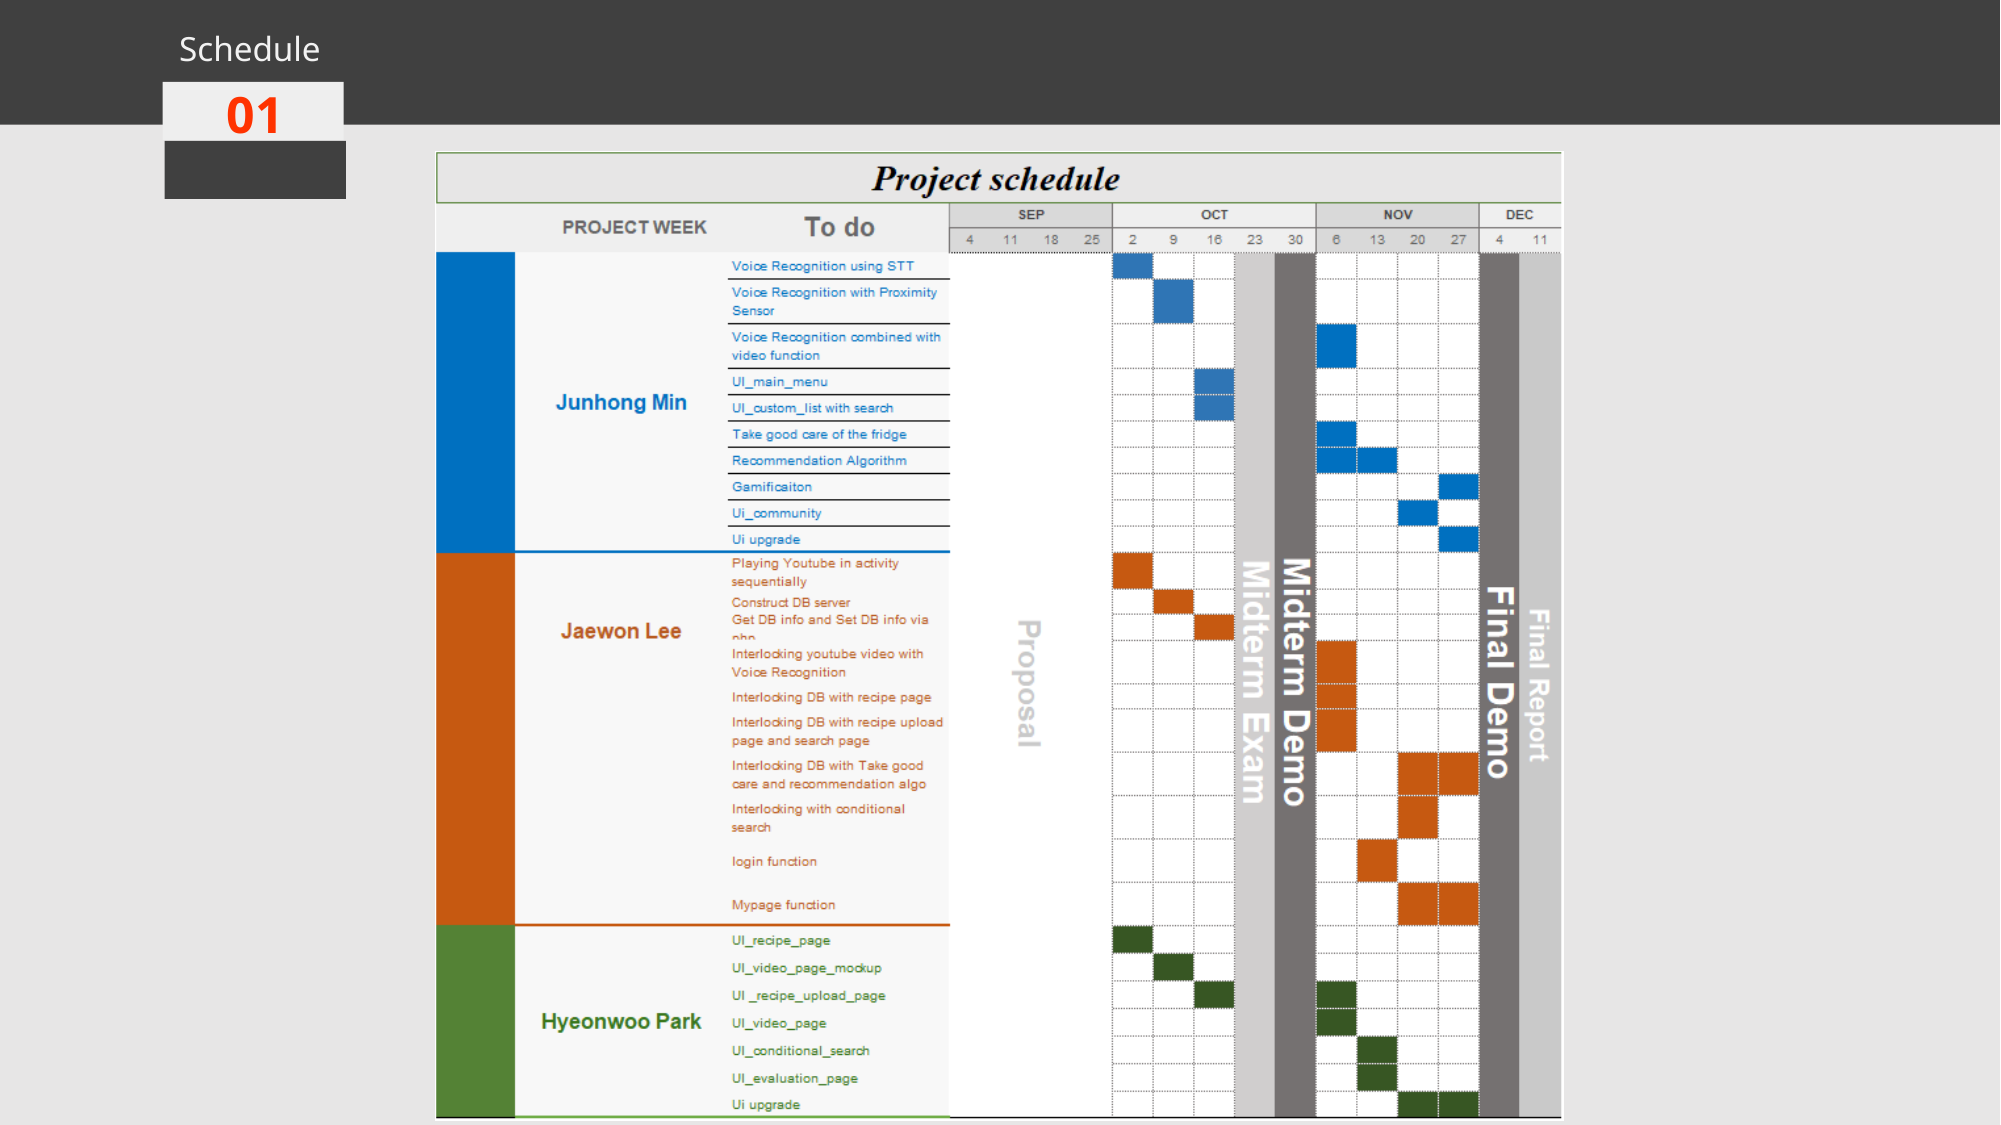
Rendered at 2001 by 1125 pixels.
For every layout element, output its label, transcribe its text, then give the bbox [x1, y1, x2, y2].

text_box [0, 0, 211, 126]
text_box [299, 0, 2000, 126]
text_box [161, 81, 211, 141]
text_box [164, 140, 347, 200]
text_box Schedule [146, 0, 669, 76]
text_box 01 [211, 75, 299, 151]
text_box [299, 81, 345, 140]
picture [434, 151, 1564, 1122]
